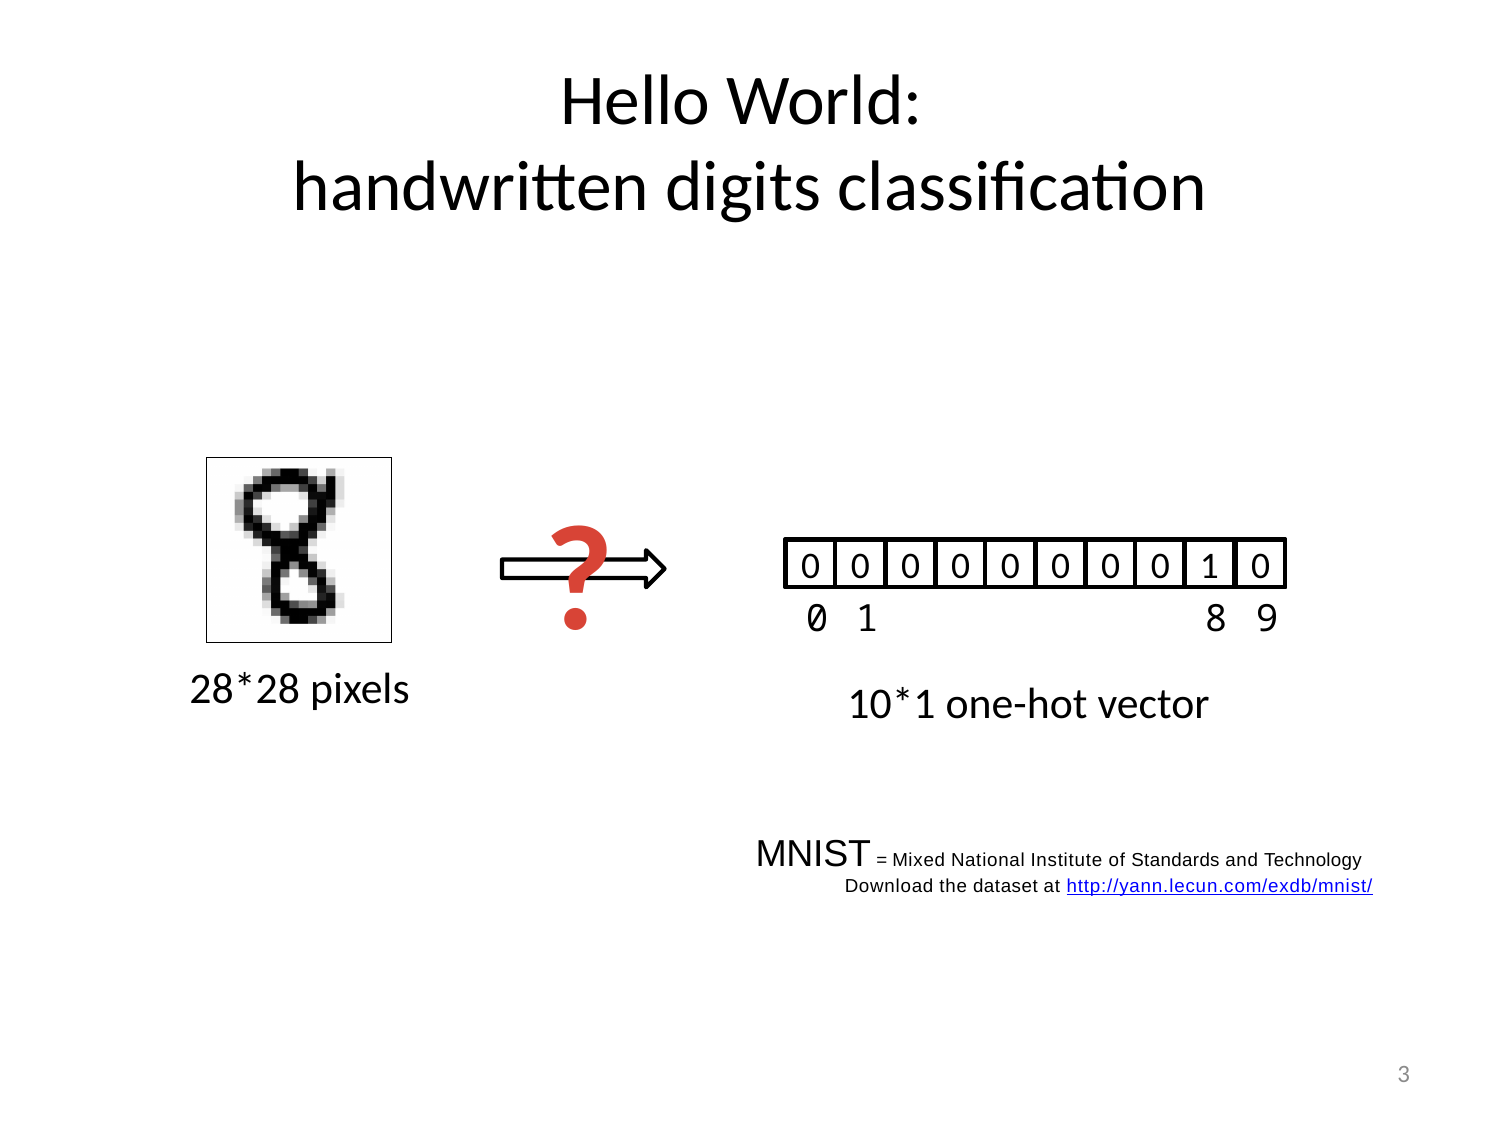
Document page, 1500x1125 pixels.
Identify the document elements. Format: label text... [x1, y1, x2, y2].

text_box MNIST = Mixed National Institute of Standards and Technology Download the dataset at http://yann.lecun.com/exdb/mnist/ [78, 828, 1373, 897]
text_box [785, 539, 1293, 647]
slide_number 3 [1074, 1042, 1425, 1103]
text_box [630, 548, 667, 590]
text_box 10*1 one-hot vector [832, 667, 1225, 735]
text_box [173, 457, 427, 722]
text_box [499, 557, 528, 581]
title Hello World: handwritten digits classification [75, 45, 1425, 233]
text_box ? [528, 472, 630, 667]
